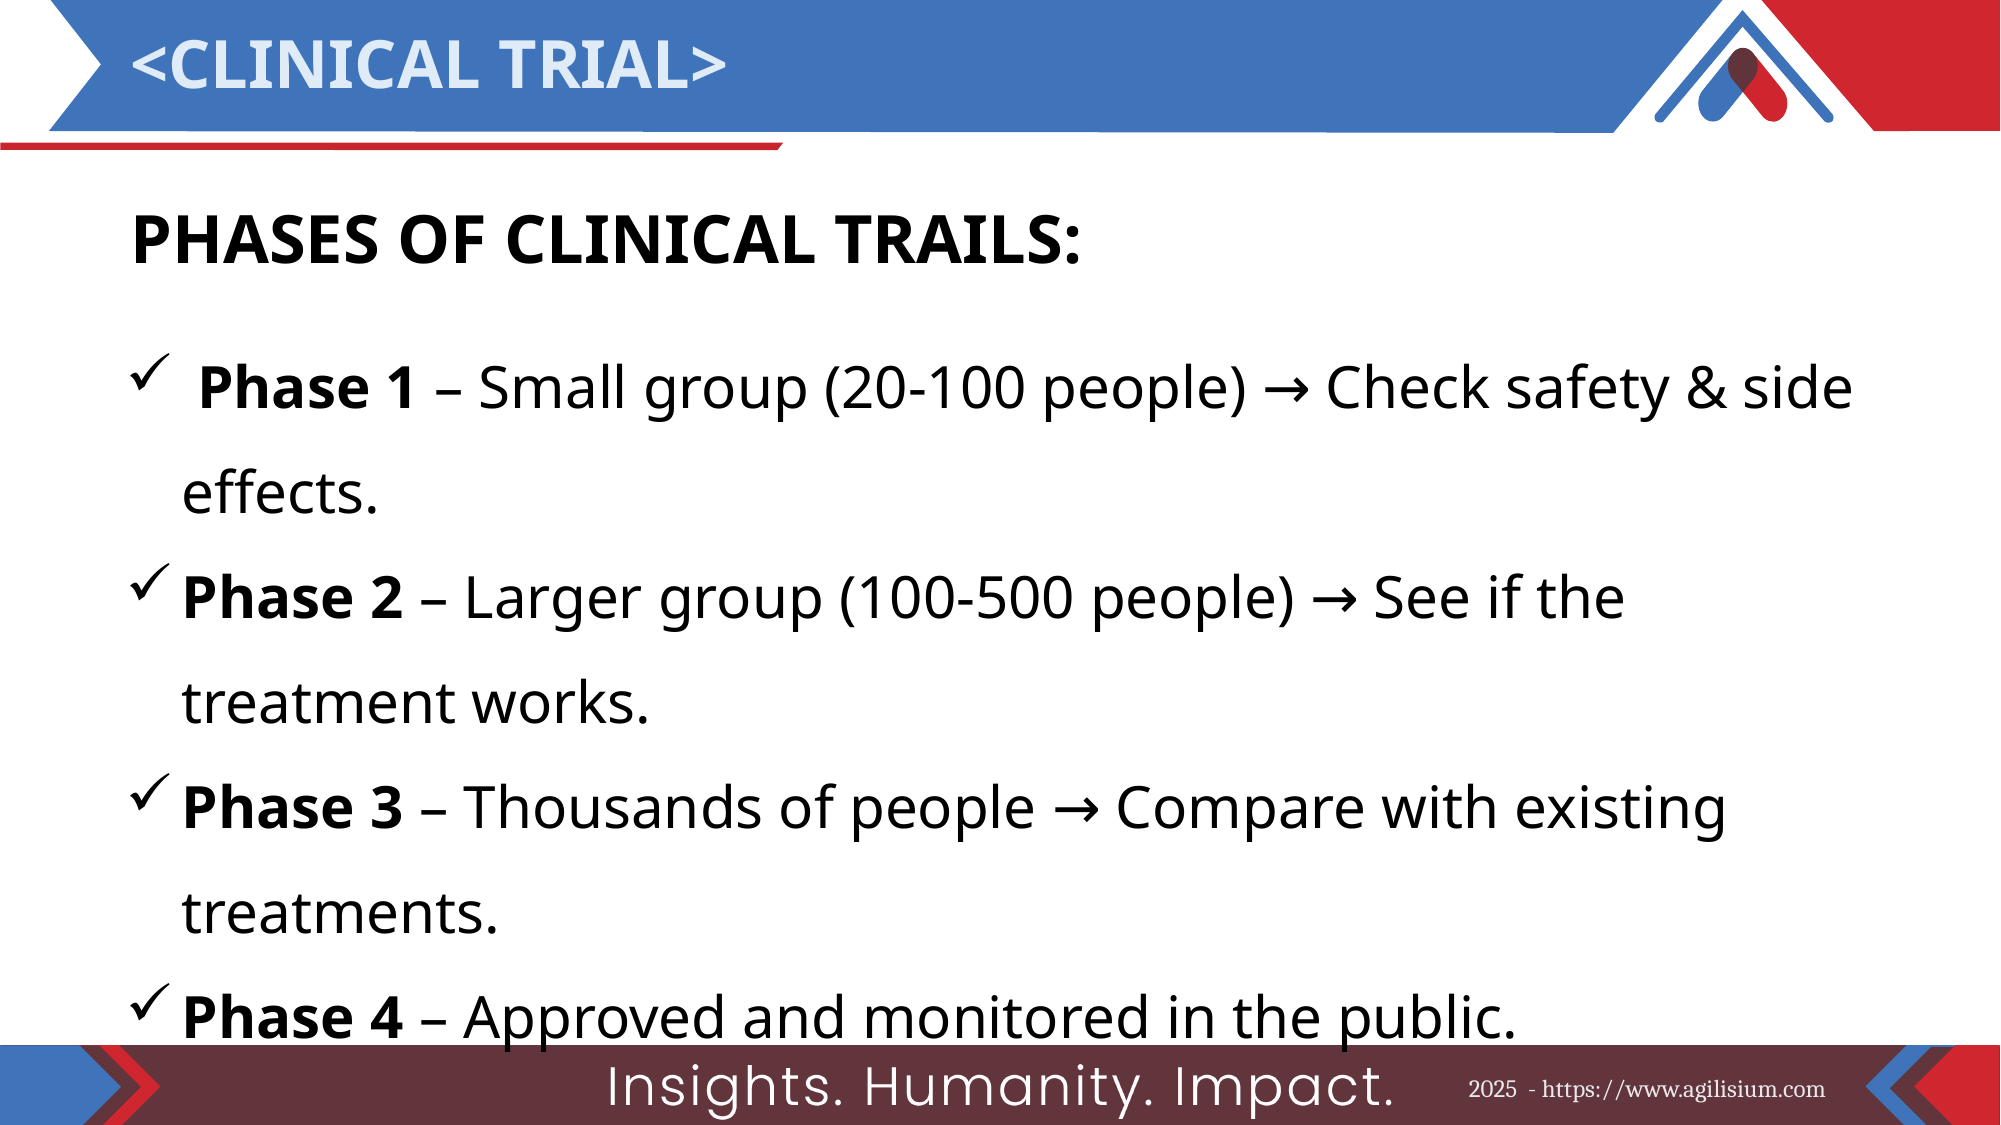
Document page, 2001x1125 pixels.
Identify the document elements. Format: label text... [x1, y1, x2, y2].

picture [1631, 0, 1857, 179]
text_box <CLINICAL TRIAL> [115, 20, 1312, 114]
text_box PHASES OF CLINICAL TRAILS: [115, 189, 1258, 285]
text_box Phase 1 – Small group (20-100 people) → Check safety & side effects. Phase 2 – Larger group (100-500 people) → See if the treatment works. Phase 3 – Thousands of people → Compare with existing treatments. Phase 4 – Approved and monitored in the public. [110, 237, 1931, 1058]
picture [464, 1058, 1536, 1125]
